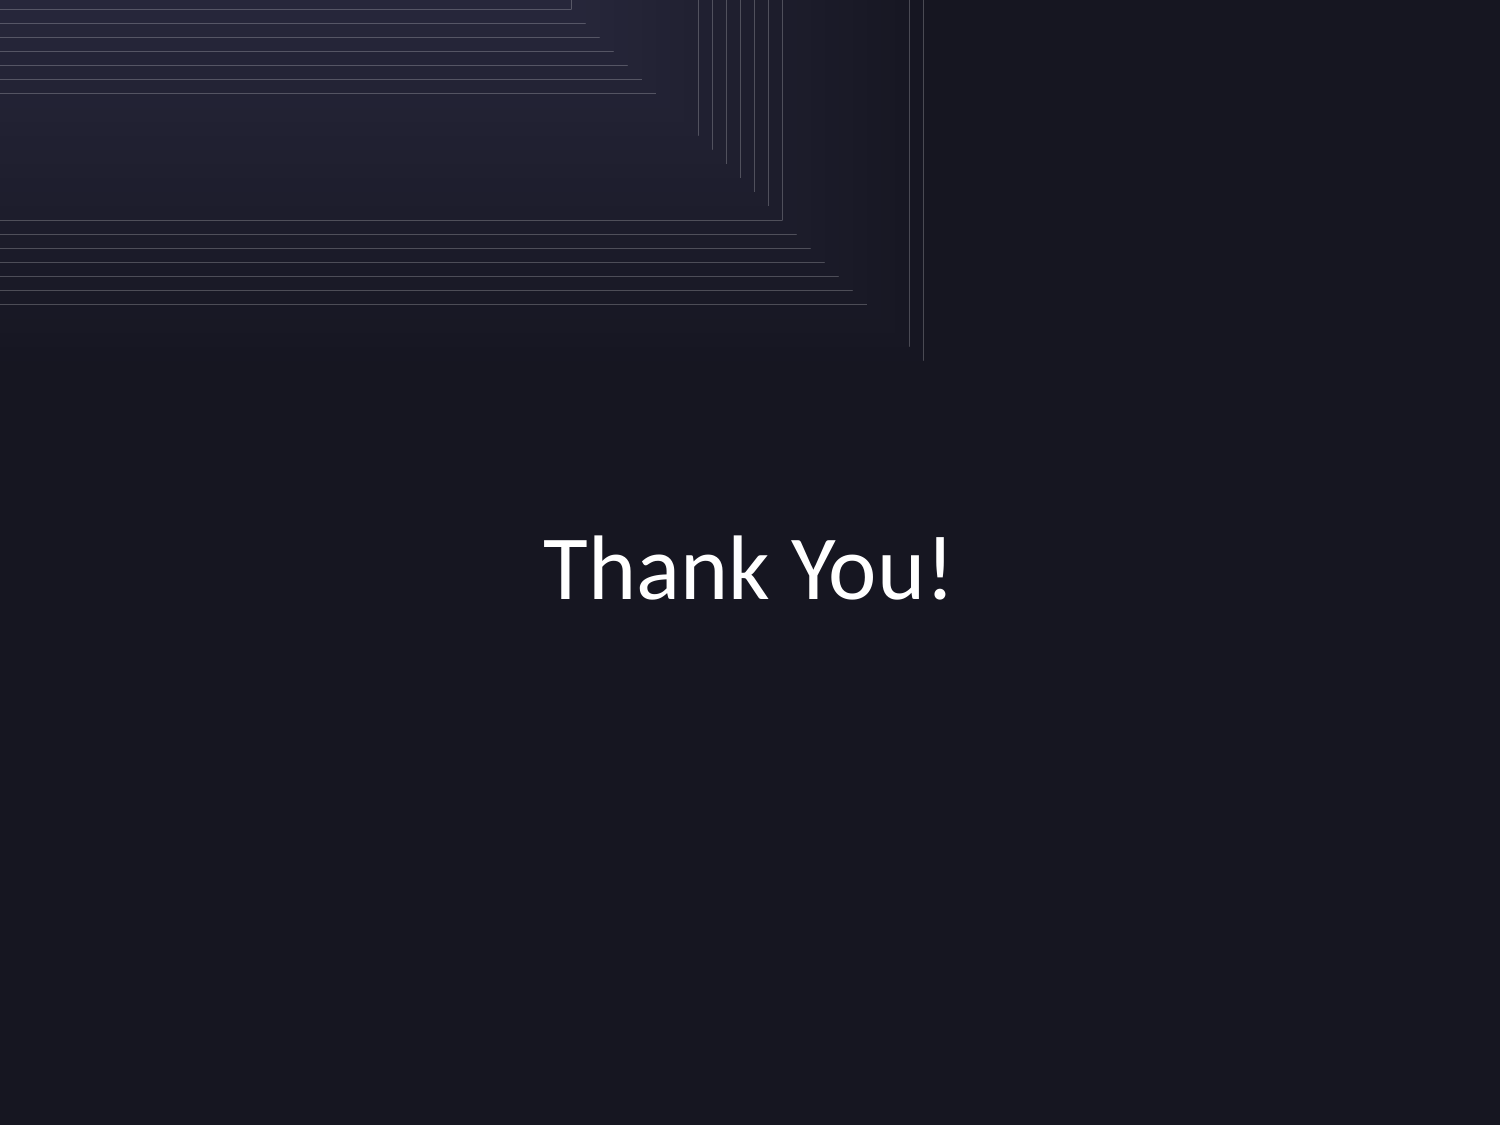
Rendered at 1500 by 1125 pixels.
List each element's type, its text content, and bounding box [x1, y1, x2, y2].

title Thank You! [75, 468, 1425, 657]
